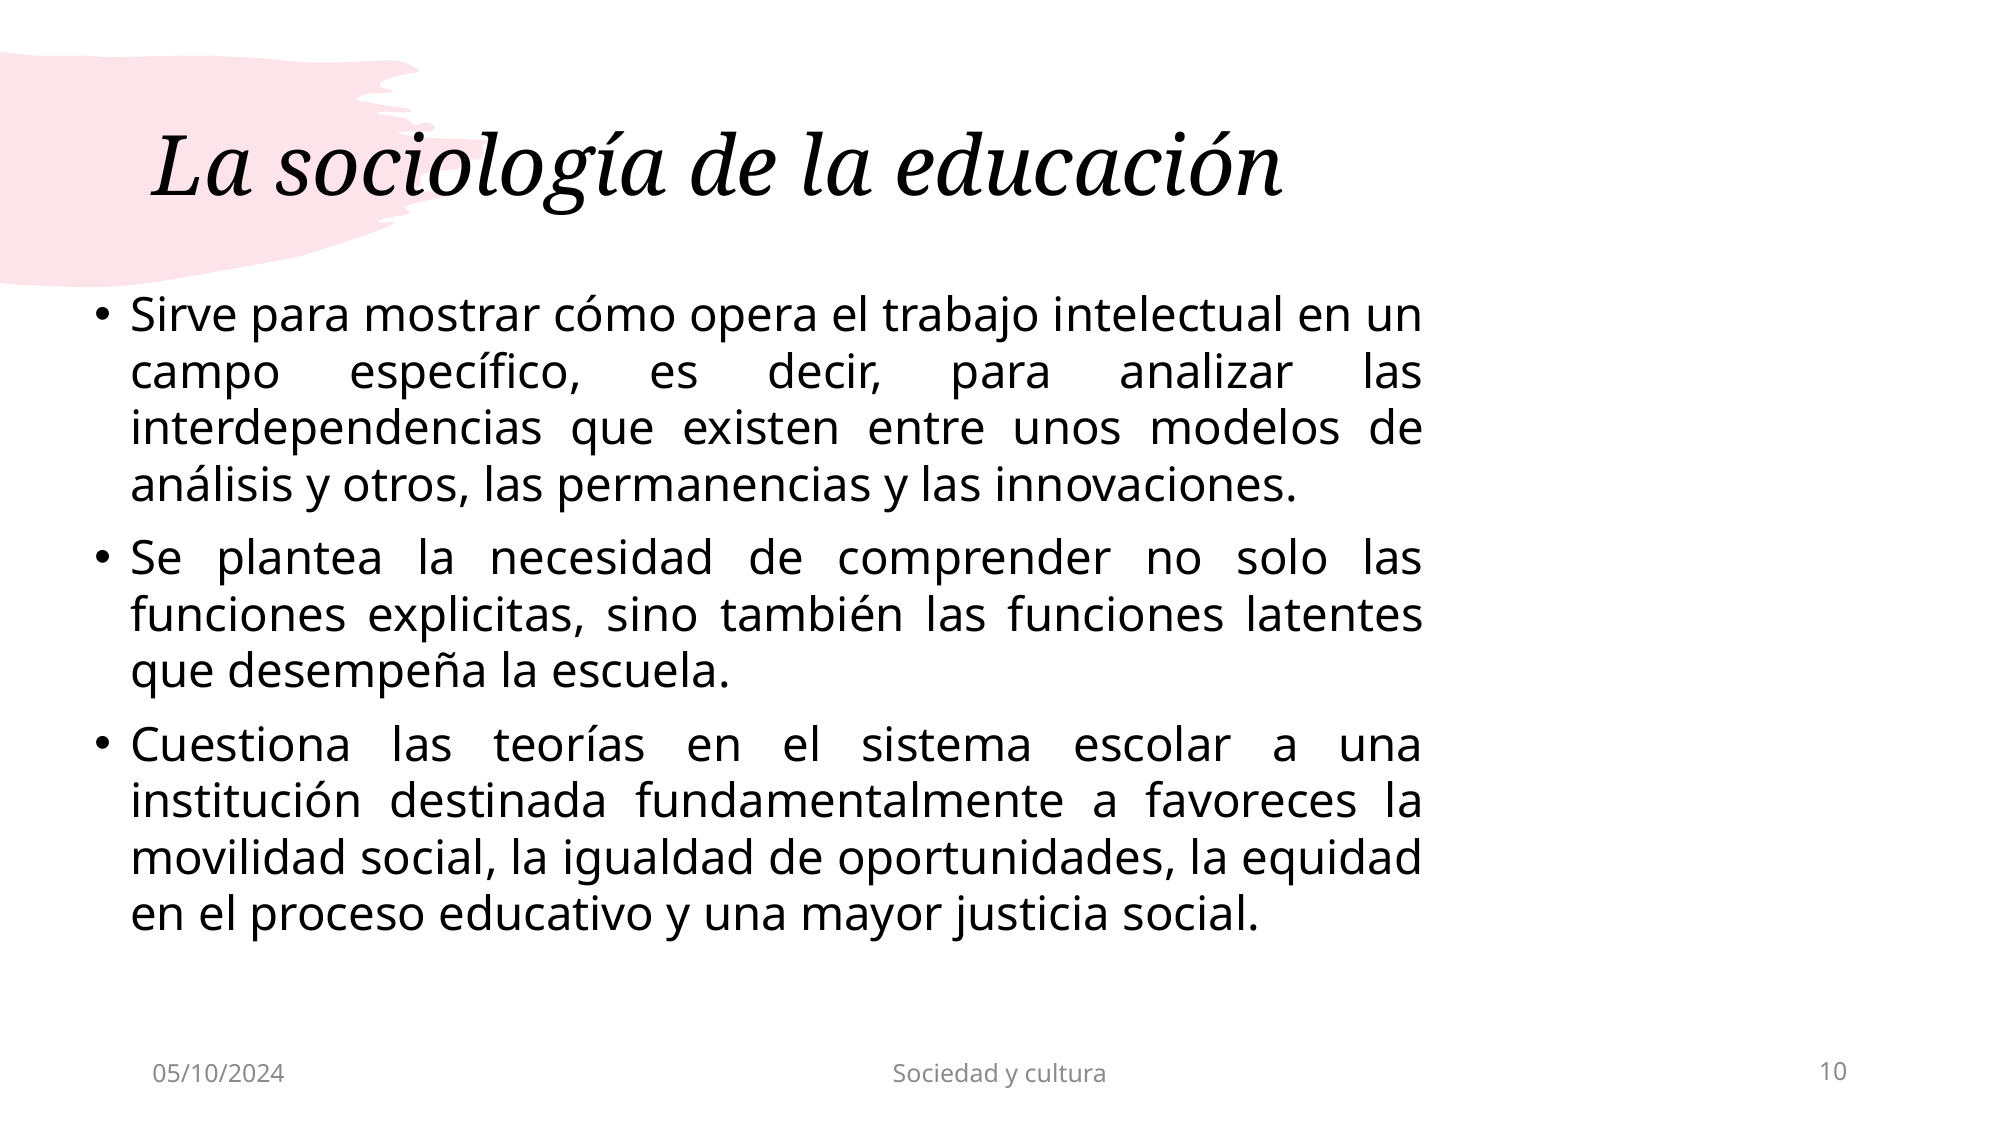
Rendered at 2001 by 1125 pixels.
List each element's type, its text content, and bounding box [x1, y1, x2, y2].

title La sociología de la educación [137, 59, 1863, 278]
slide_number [137, 1042, 588, 1103]
footer Sociedad y cultura [662, 1042, 1338, 1103]
list Sirve para mostrar cómo opera el trabajo intelectual en un campo específico, es decir, para analizar las interdependencias que existen entre unos modelos de análisis y otros, las permanencias y las innovaciones. Se plantea la necesidad de comprender no solo las funciones explicitas, sino también las funciones latentes que desempeña la escuela. Cuestiona las teorías en el sistema escolar a una institución destinada fundamentalmente a favoreces la movilidad social, la igualdad de oportunidades, la equidad en el proceso educativo y una mayor justicia social. [79, 277, 1440, 960]
slide_number 10 [1412, 1042, 1863, 1103]
